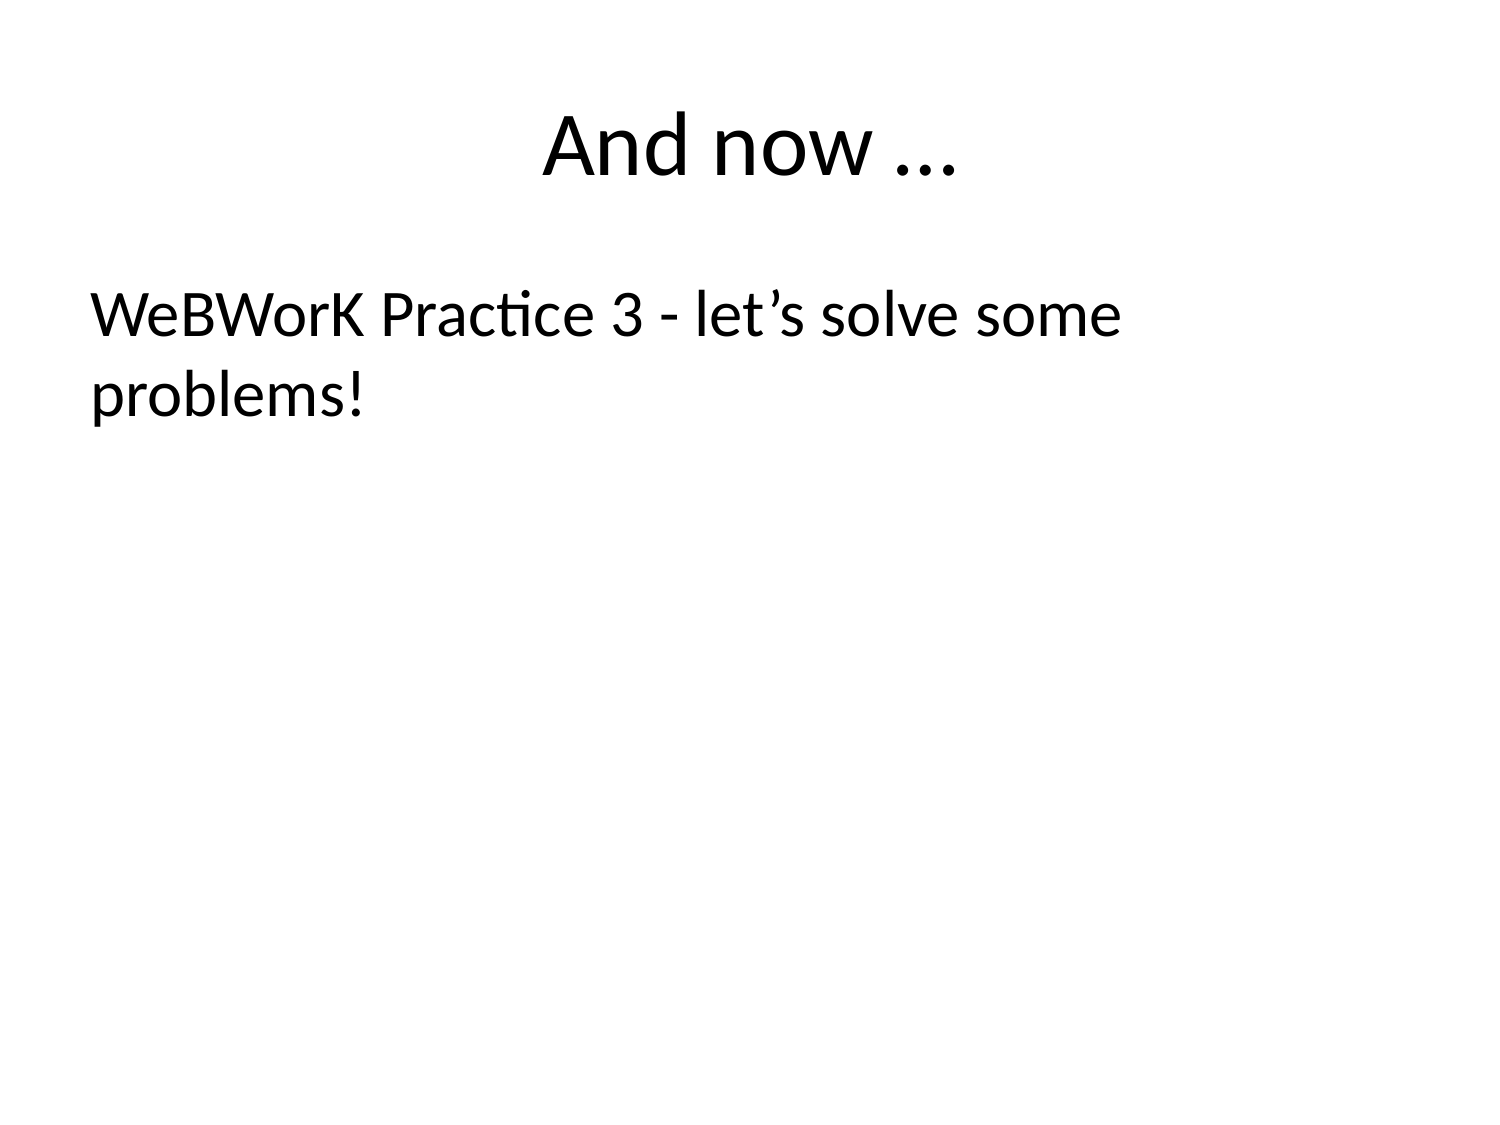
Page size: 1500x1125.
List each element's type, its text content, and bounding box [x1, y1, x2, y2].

list WeBWorK Practice 3 - let’s solve some problems! [75, 262, 1425, 1005]
title And now … [75, 45, 1425, 233]
